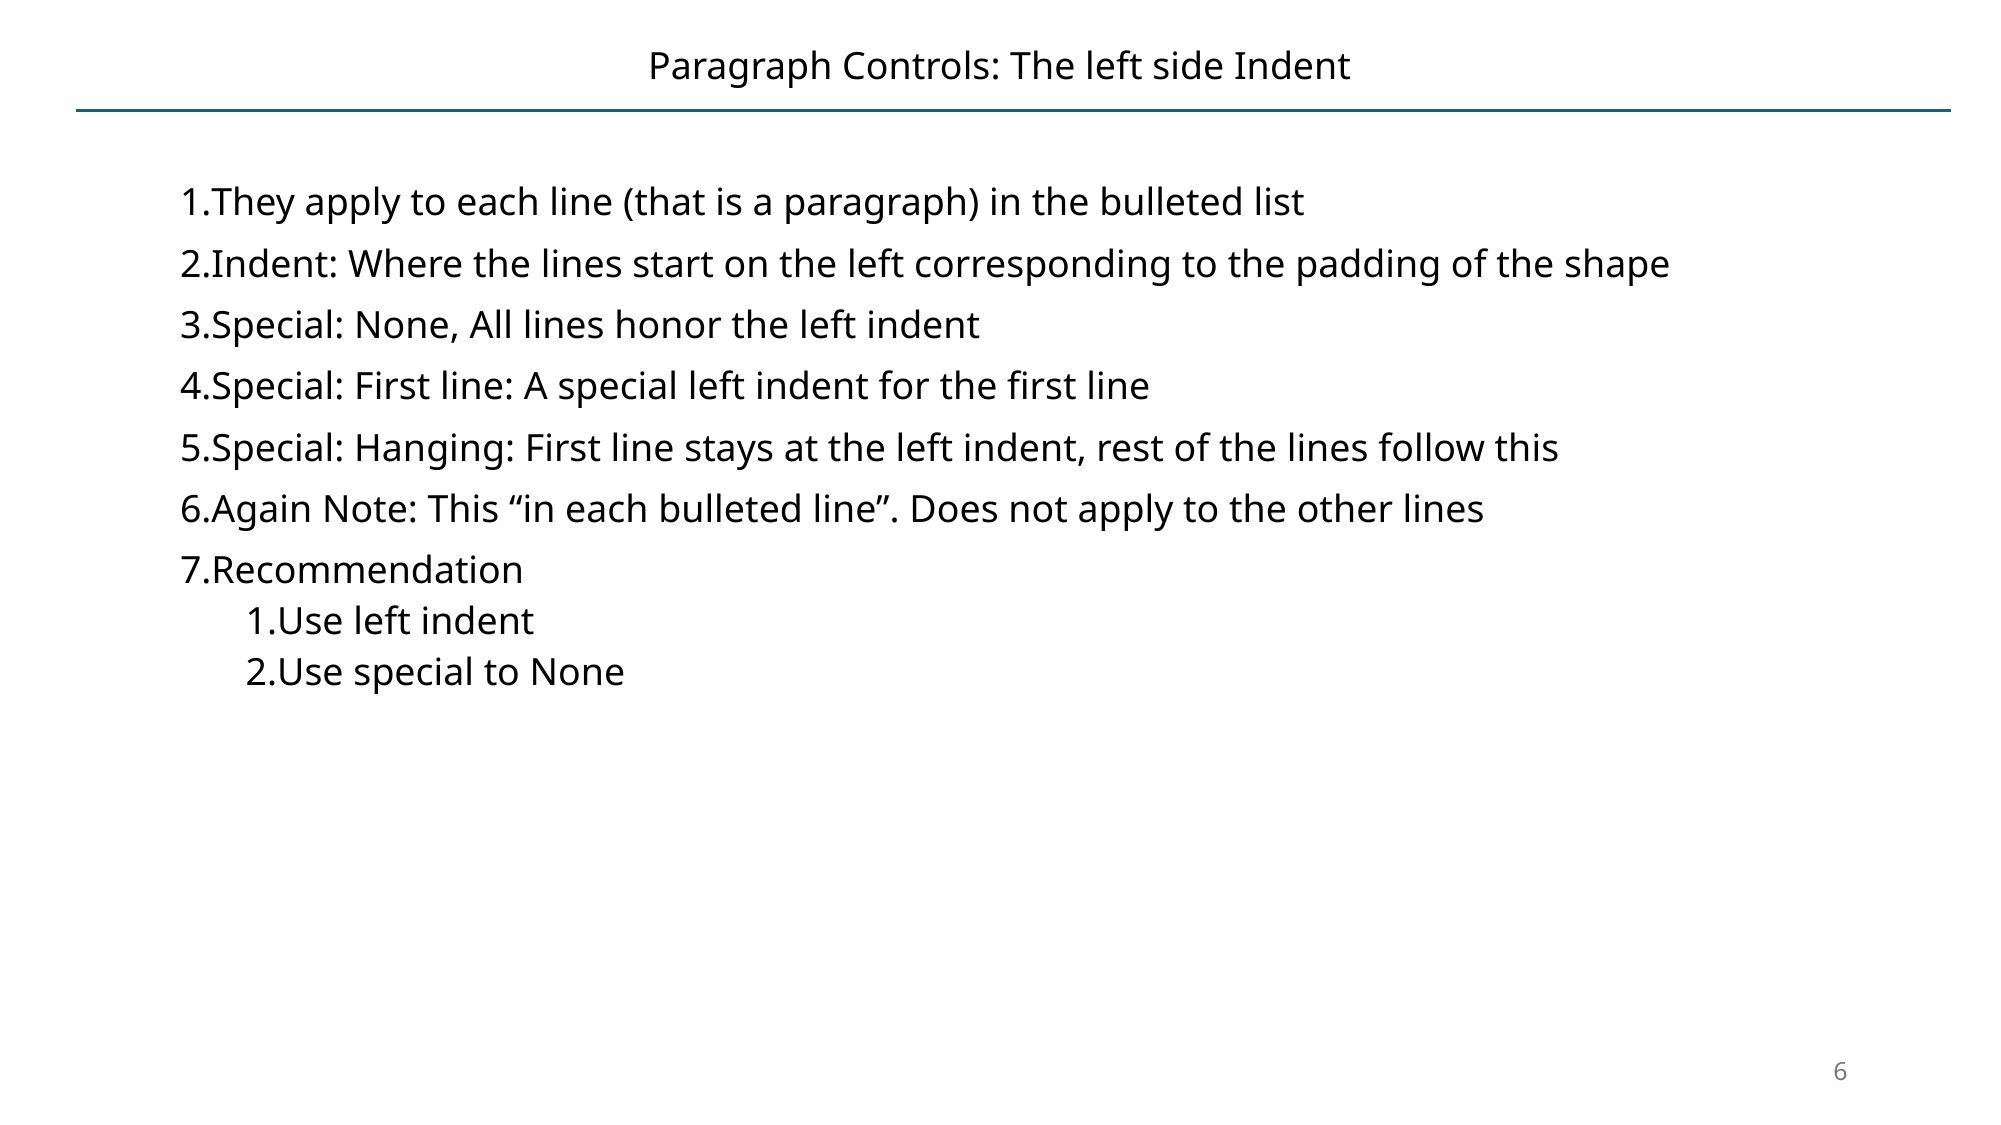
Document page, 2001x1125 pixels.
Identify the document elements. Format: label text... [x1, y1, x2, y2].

list They apply to each line (that is a paragraph) in the bulleted list Indent: Where the lines start on the left corresponding to the padding of the shape Special: None, All lines honor the left indent Special: First line: A special left indent for the first line Special: Hanging: First line stays at the left indent, rest of the lines follow this Again Note: This “in each bulleted line”. Does not apply to the other lines Recommendation Use left indent Use special to None [135, 168, 1860, 1043]
slide_number 6 [1412, 1042, 1863, 1103]
title Paragraph Controls: The left side Indent [137, 32, 1863, 102]
